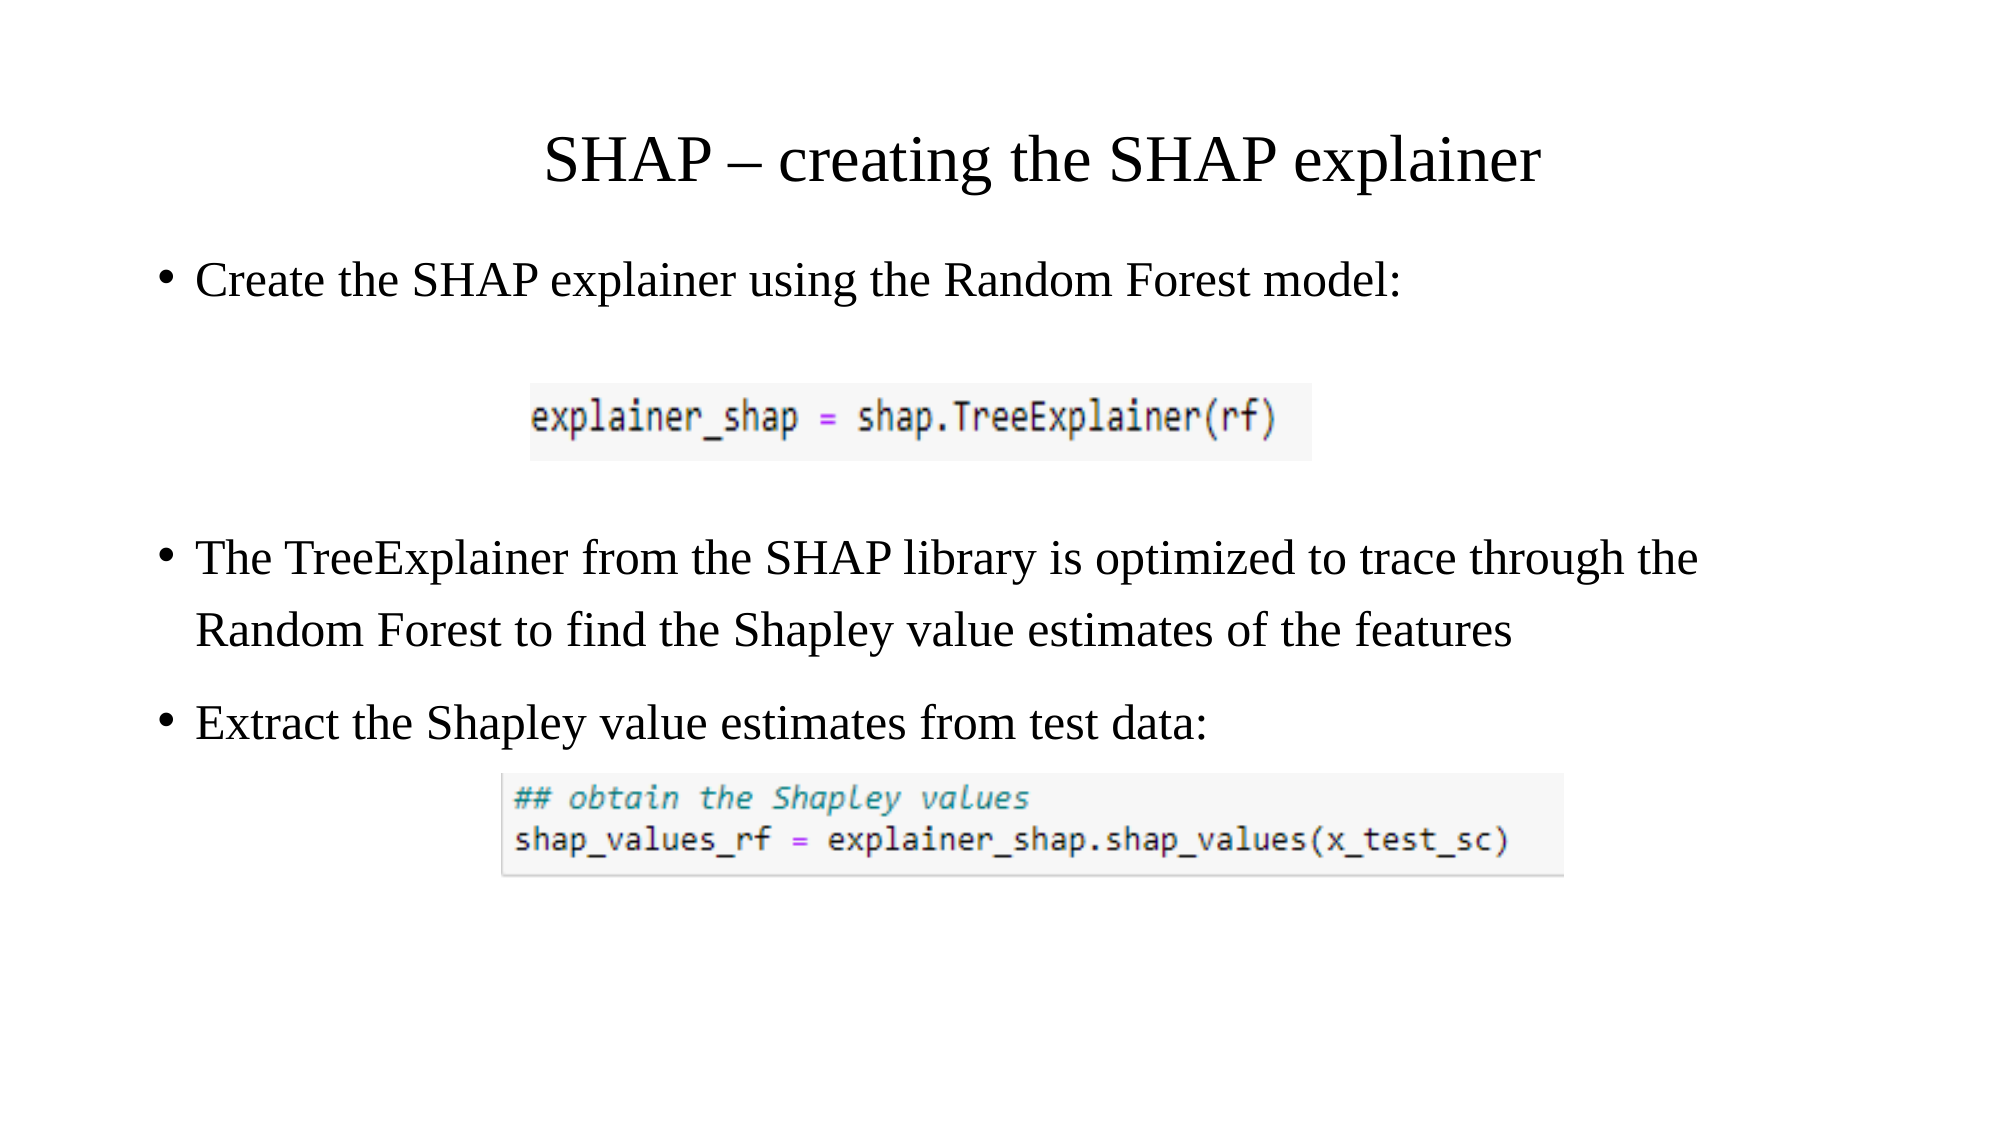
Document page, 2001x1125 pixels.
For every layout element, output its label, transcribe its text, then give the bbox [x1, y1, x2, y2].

title SHAP – creating the SHAP explainer [224, 113, 1863, 224]
picture [530, 383, 1312, 461]
picture [501, 773, 1564, 880]
list Create the SHAP explainer using the Random Forest model: The TreeExplainer from the SHAP library is optimized to trace through the Random Forest to find the Shapley value estimates of the features Extract the Shapley value estimates from test data: [137, 224, 1863, 938]
